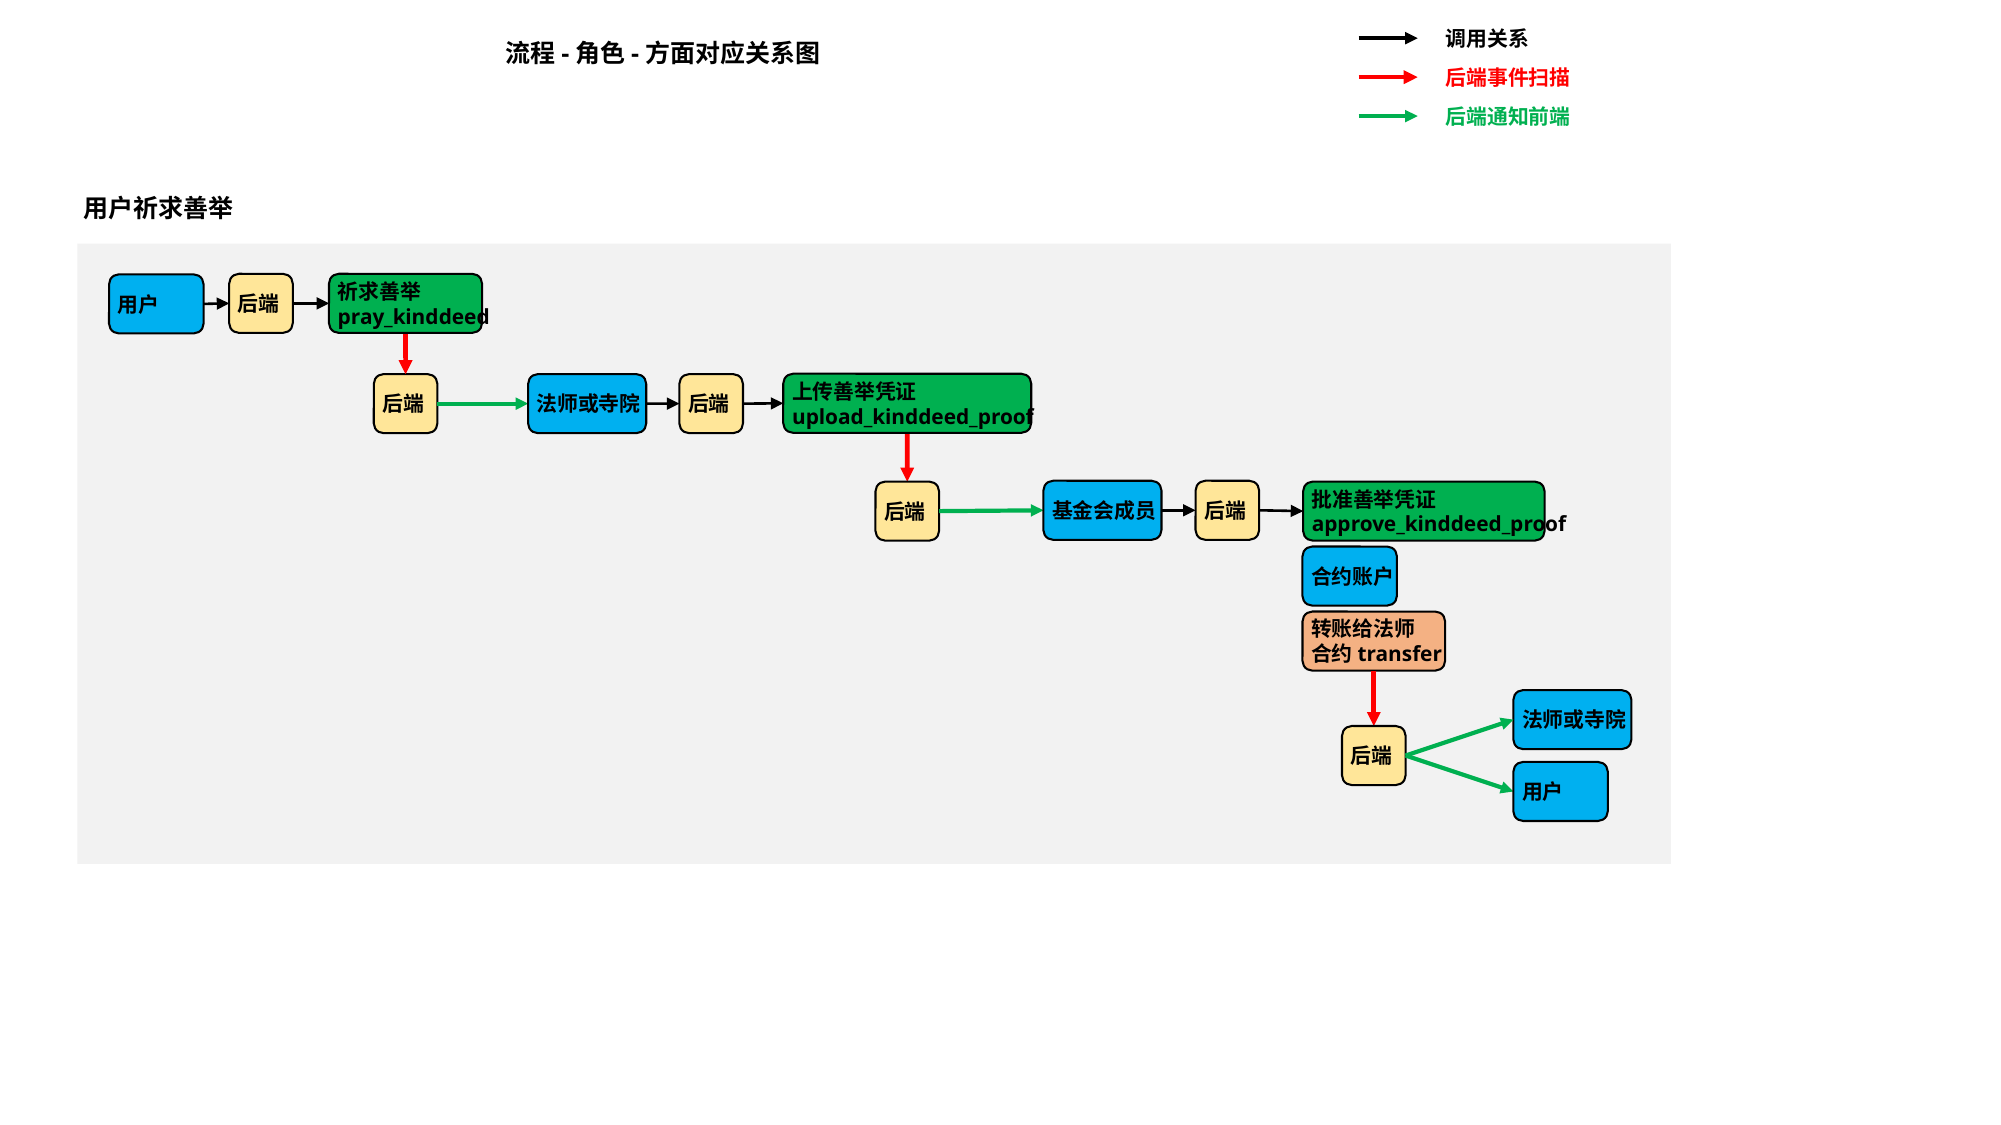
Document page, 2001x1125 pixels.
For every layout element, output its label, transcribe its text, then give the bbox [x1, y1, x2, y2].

text_box 后端 [372, 373, 439, 435]
text_box 用户祈求善举 [68, 184, 249, 230]
text_box 上传善举凭证 upload_kinddeed_proof [782, 372, 1033, 434]
text_box 批准善举凭证 approve_kinddeed_proof [1302, 480, 1546, 542]
text_box 后端 [1194, 479, 1261, 541]
text_box 基金会成员 [1042, 479, 1163, 541]
text_box 后端 [874, 480, 941, 542]
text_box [1513, 690, 1632, 821]
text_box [1405, 719, 1514, 756]
text_box [76, 243, 1672, 865]
text_box 后端 [1340, 724, 1405, 787]
text_box 法师或寺院 [527, 373, 648, 435]
text_box 用户 [107, 273, 205, 335]
text_box 后端 [228, 272, 294, 334]
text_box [1358, 56, 1590, 95]
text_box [1358, 95, 1590, 137]
text_box 流程-角色-方面对应关系图 [490, 30, 835, 75]
text_box 转账给法师 合约transfer [1301, 610, 1447, 672]
text_box 祈求善举 pray_kinddeed [327, 272, 484, 334]
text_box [1405, 756, 1513, 792]
text_box 后端 [678, 373, 745, 435]
text_box 合约账户 [1301, 545, 1398, 607]
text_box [1358, 17, 1559, 56]
